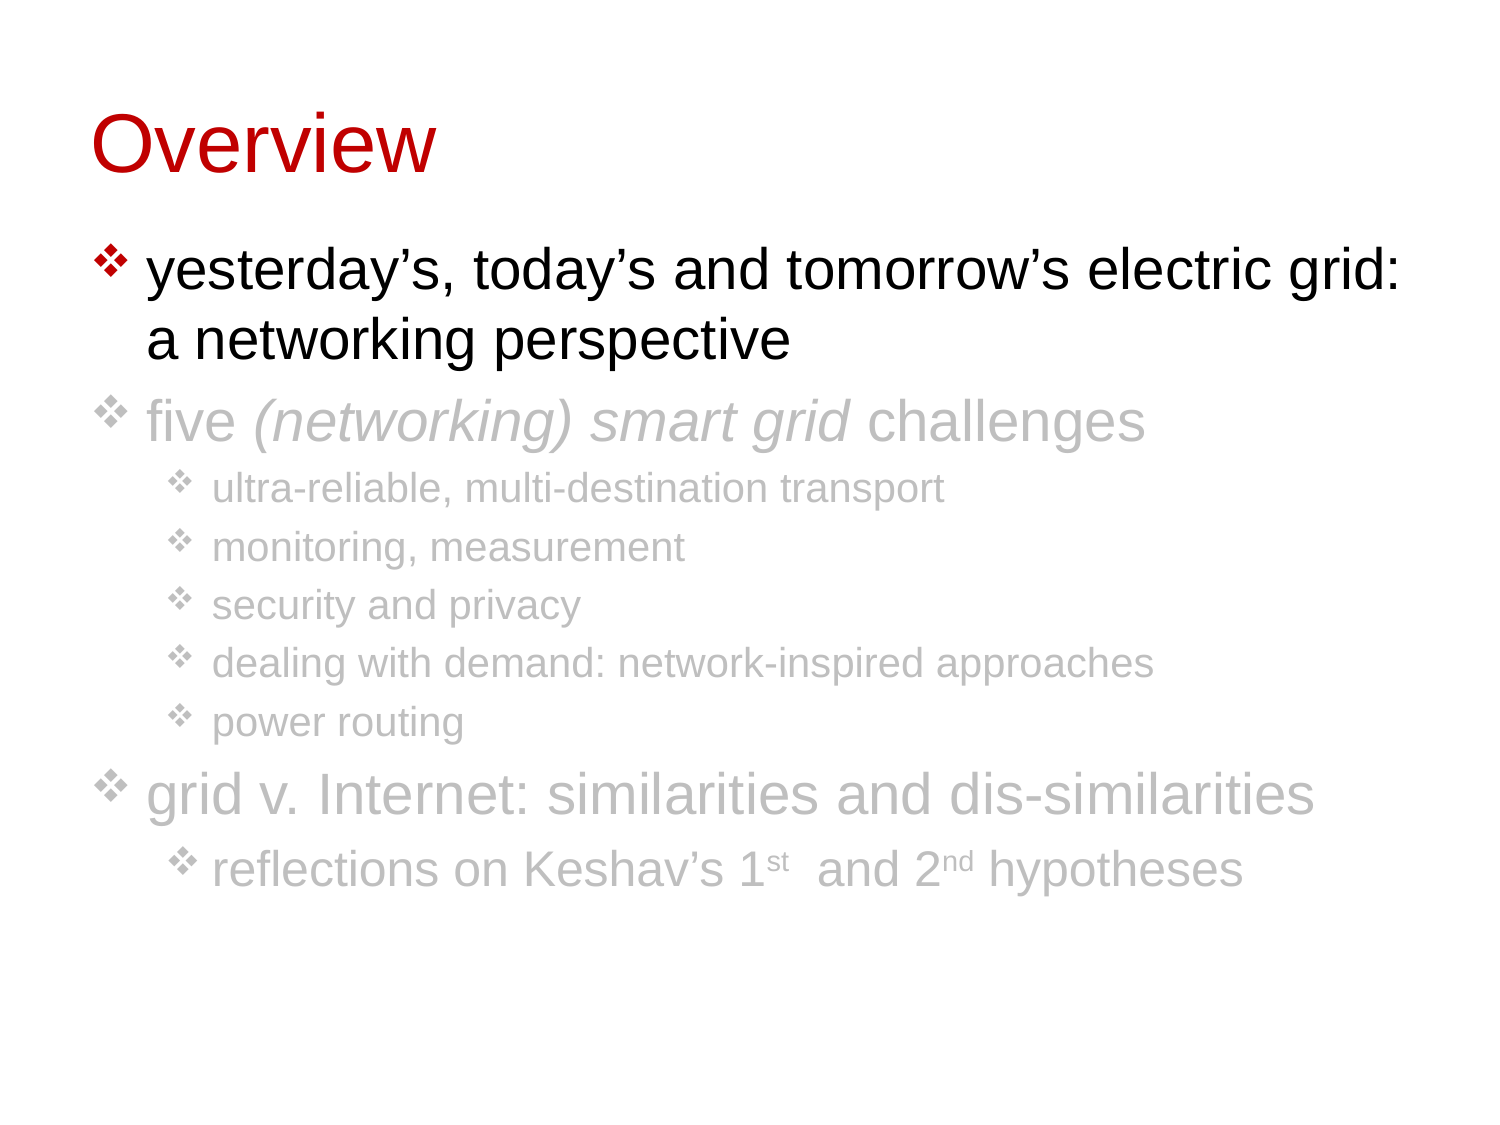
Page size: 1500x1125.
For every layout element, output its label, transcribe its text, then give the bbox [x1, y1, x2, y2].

list yesterday’s, today’s and tomorrow’s electric grid: a networking perspective five (networking) smart grid challenges ultra-reliable, multi-destination transport monitoring, measurement security and privacy dealing with demand: network-inspired approaches power routing grid v. Internet: similarities and dis-similarities reflections on Keshav’s 1st and 2nd hypotheses [75, 223, 1425, 966]
title Overview [75, 45, 1425, 223]
